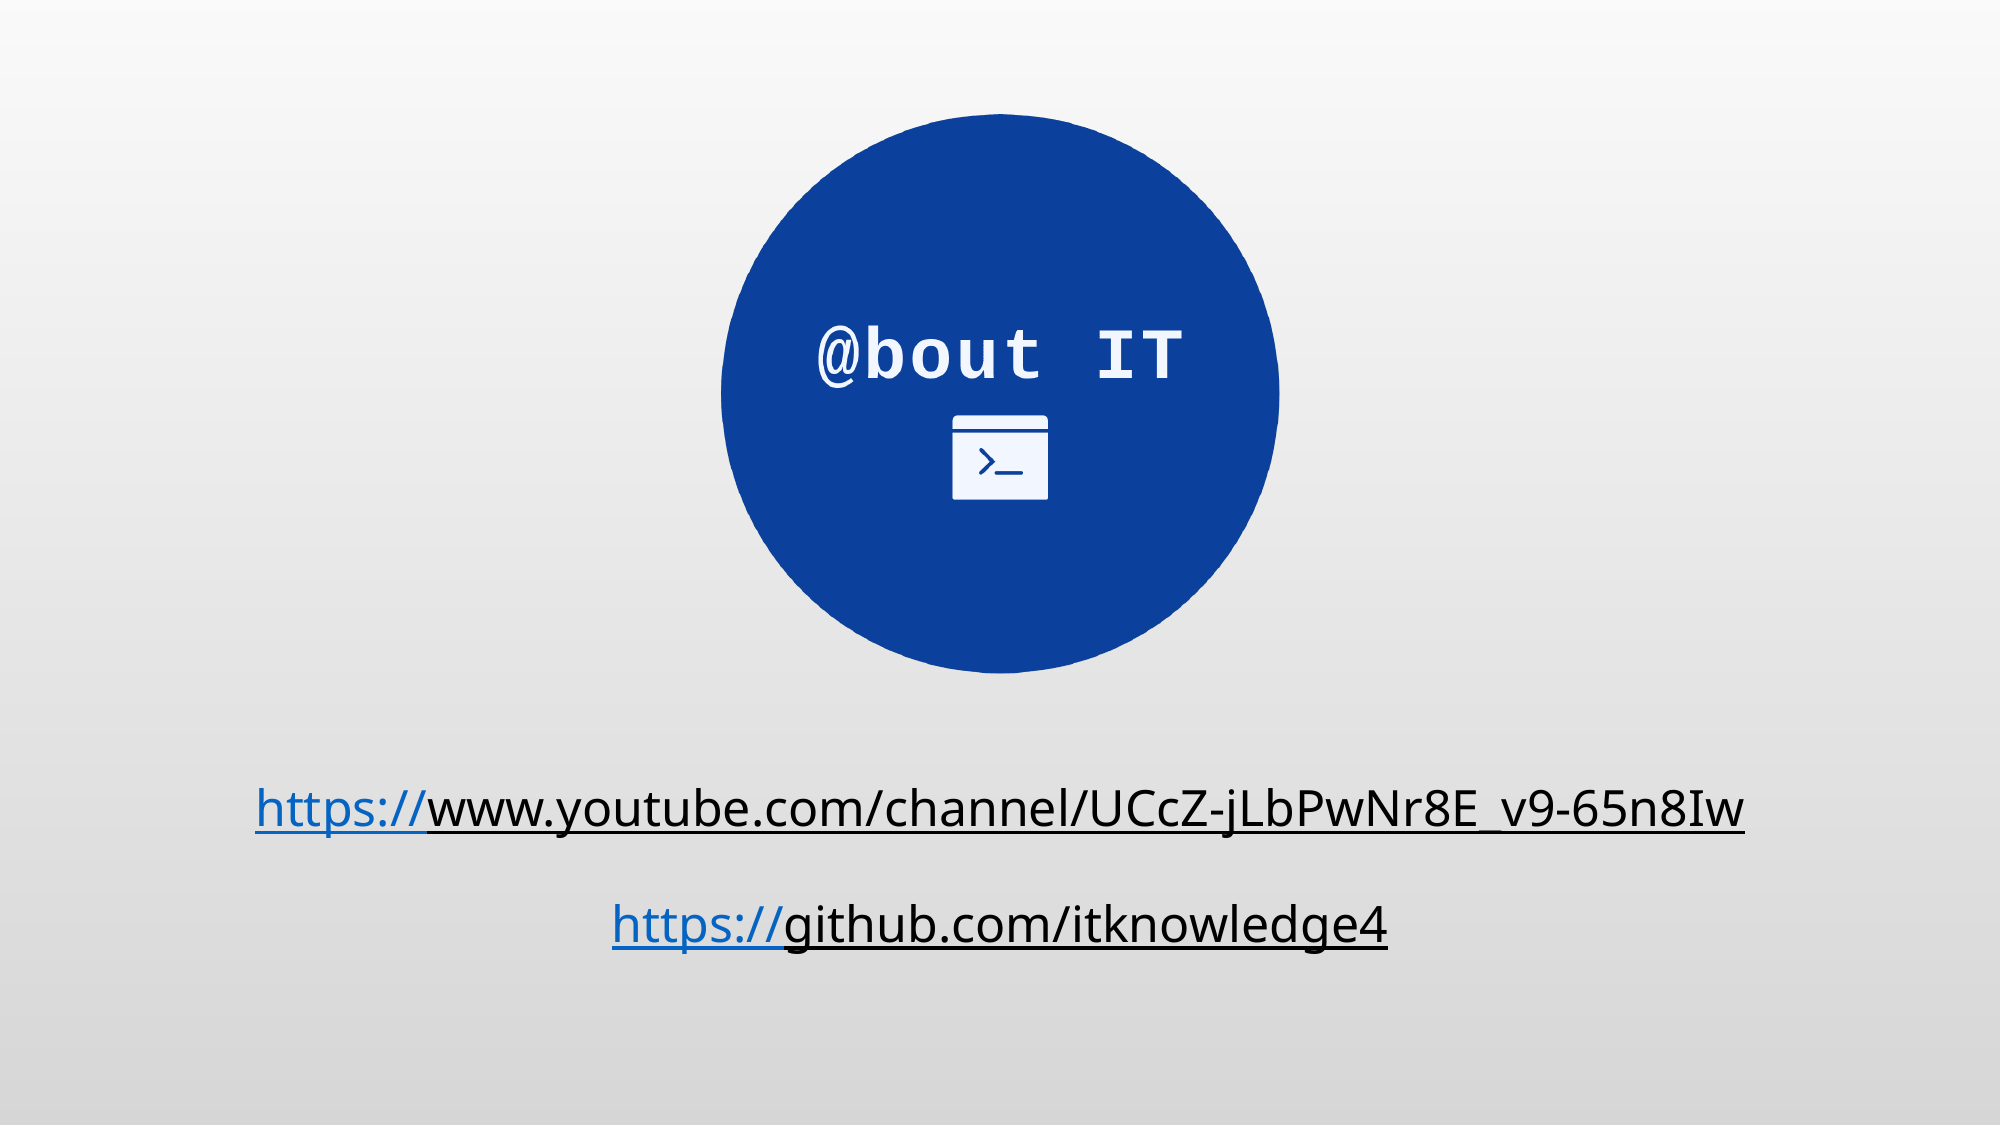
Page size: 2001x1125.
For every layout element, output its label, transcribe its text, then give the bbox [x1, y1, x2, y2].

title https://www.youtube.com/channel/UCcZ-jLbPwNr8E_v9-65n8Iw https://github.com/itknowledge4 [99, 737, 1900, 1075]
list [680, 74, 1319, 713]
